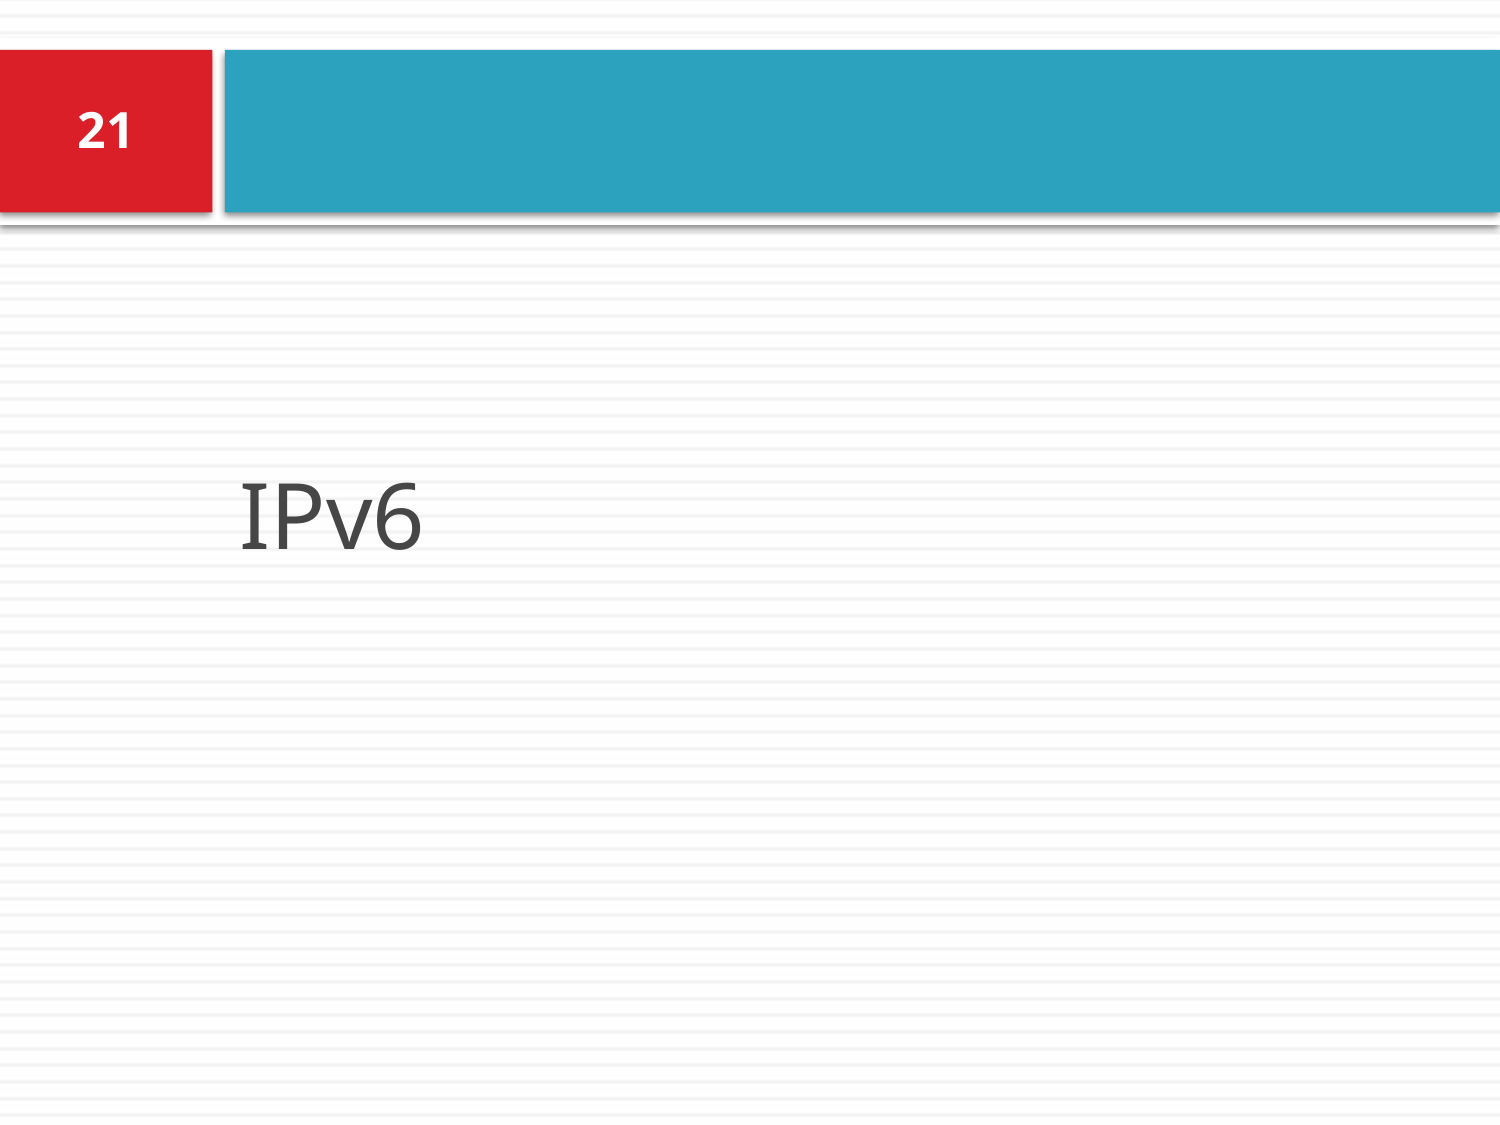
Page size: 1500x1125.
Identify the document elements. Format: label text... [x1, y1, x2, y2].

list IPv6 [225, 450, 1394, 725]
slide_number 21 [0, 75, 213, 191]
